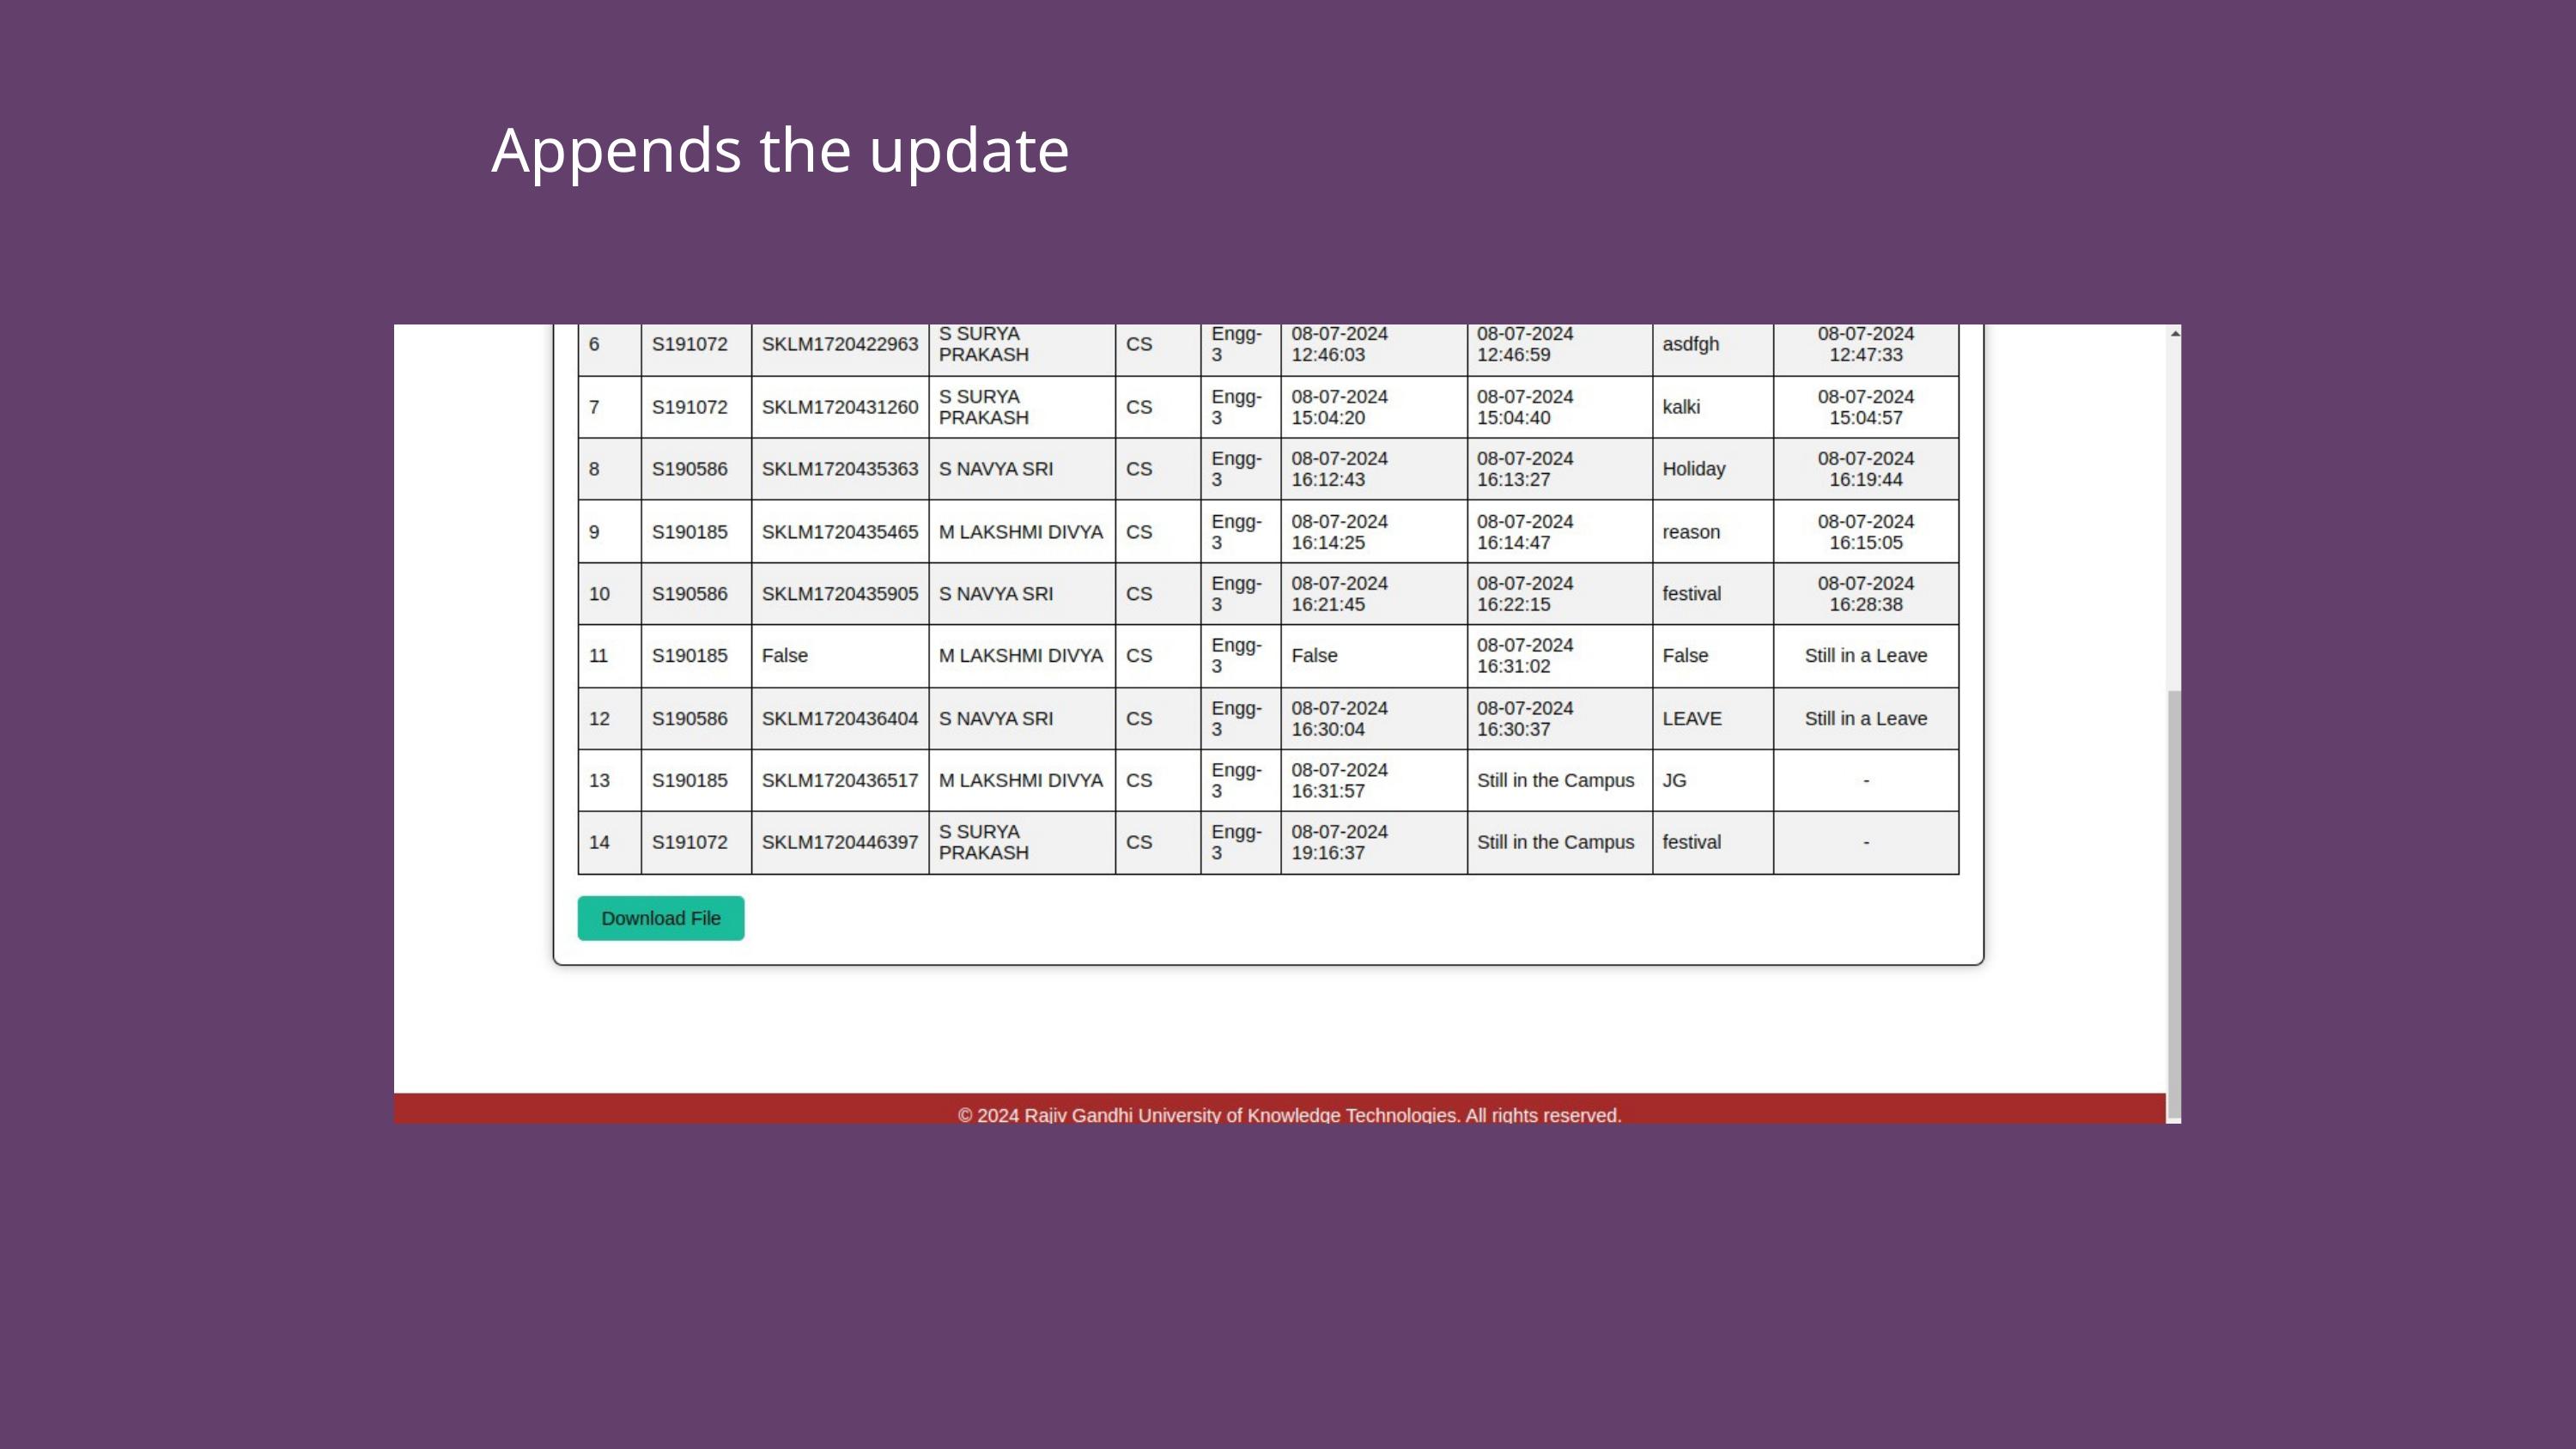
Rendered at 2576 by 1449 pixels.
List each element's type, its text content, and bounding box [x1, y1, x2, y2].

text_box Appends the update [307, 99, 1256, 185]
text_box [394, 324, 2182, 1124]
